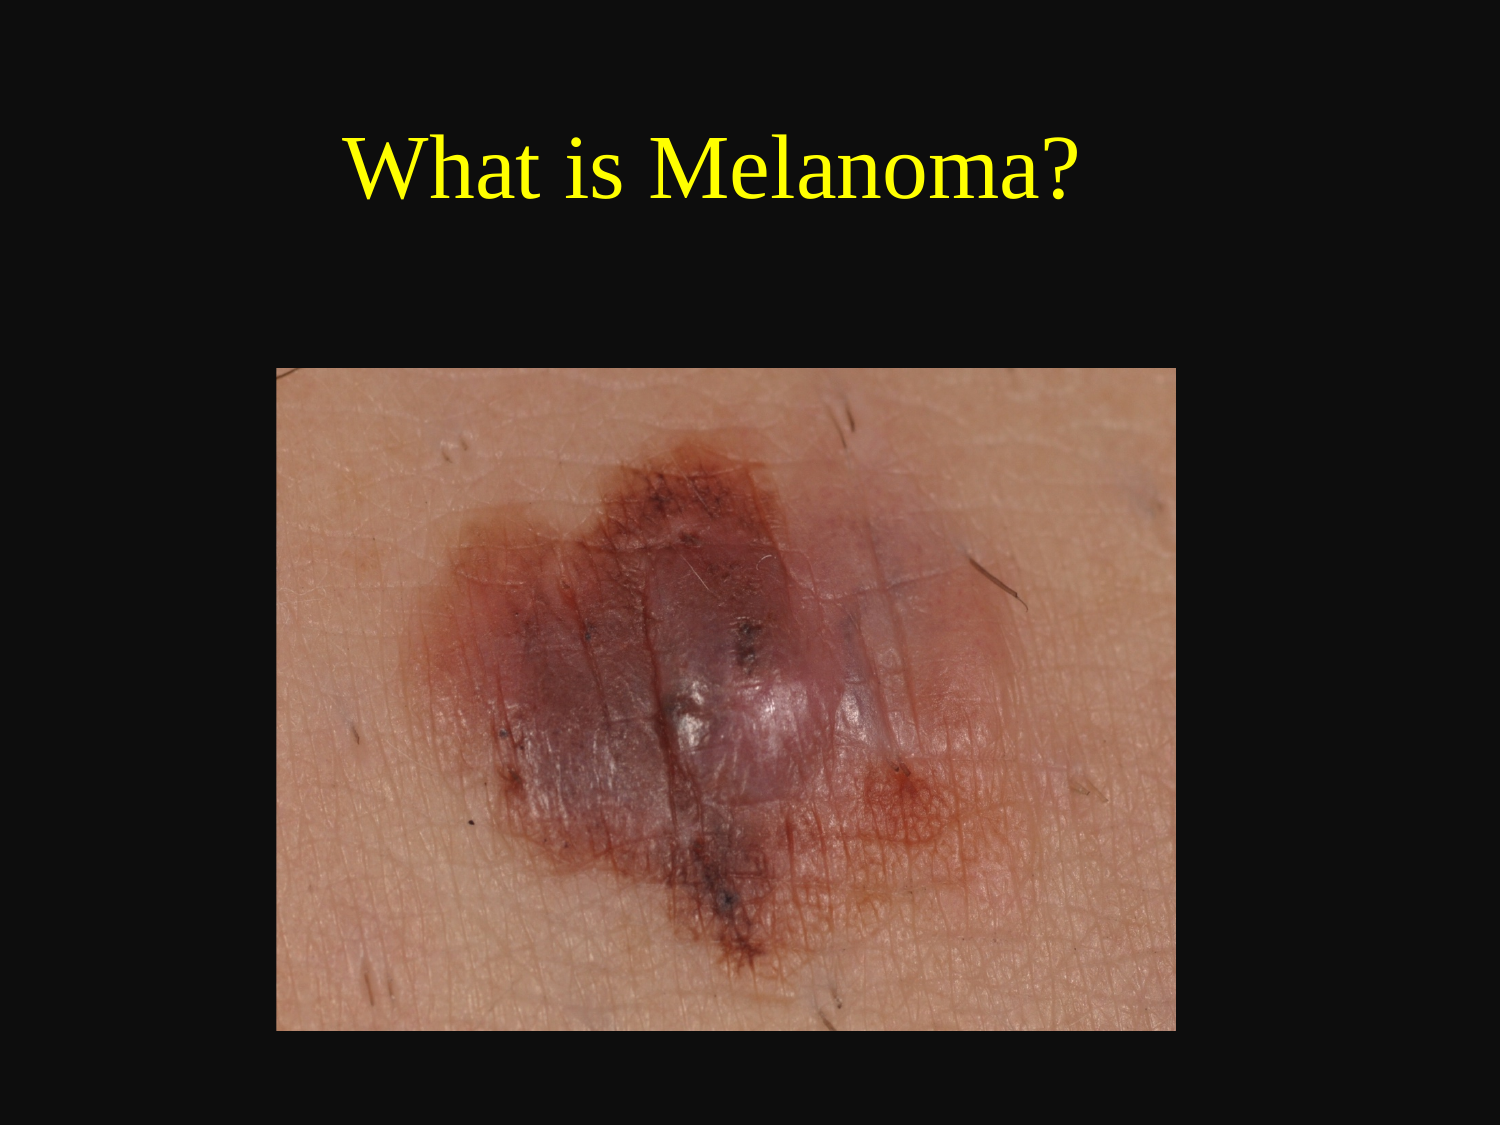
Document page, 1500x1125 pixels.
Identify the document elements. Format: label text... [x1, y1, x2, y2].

picture [276, 368, 1177, 1032]
text_box What is Melanoma? [99, 99, 1325, 225]
